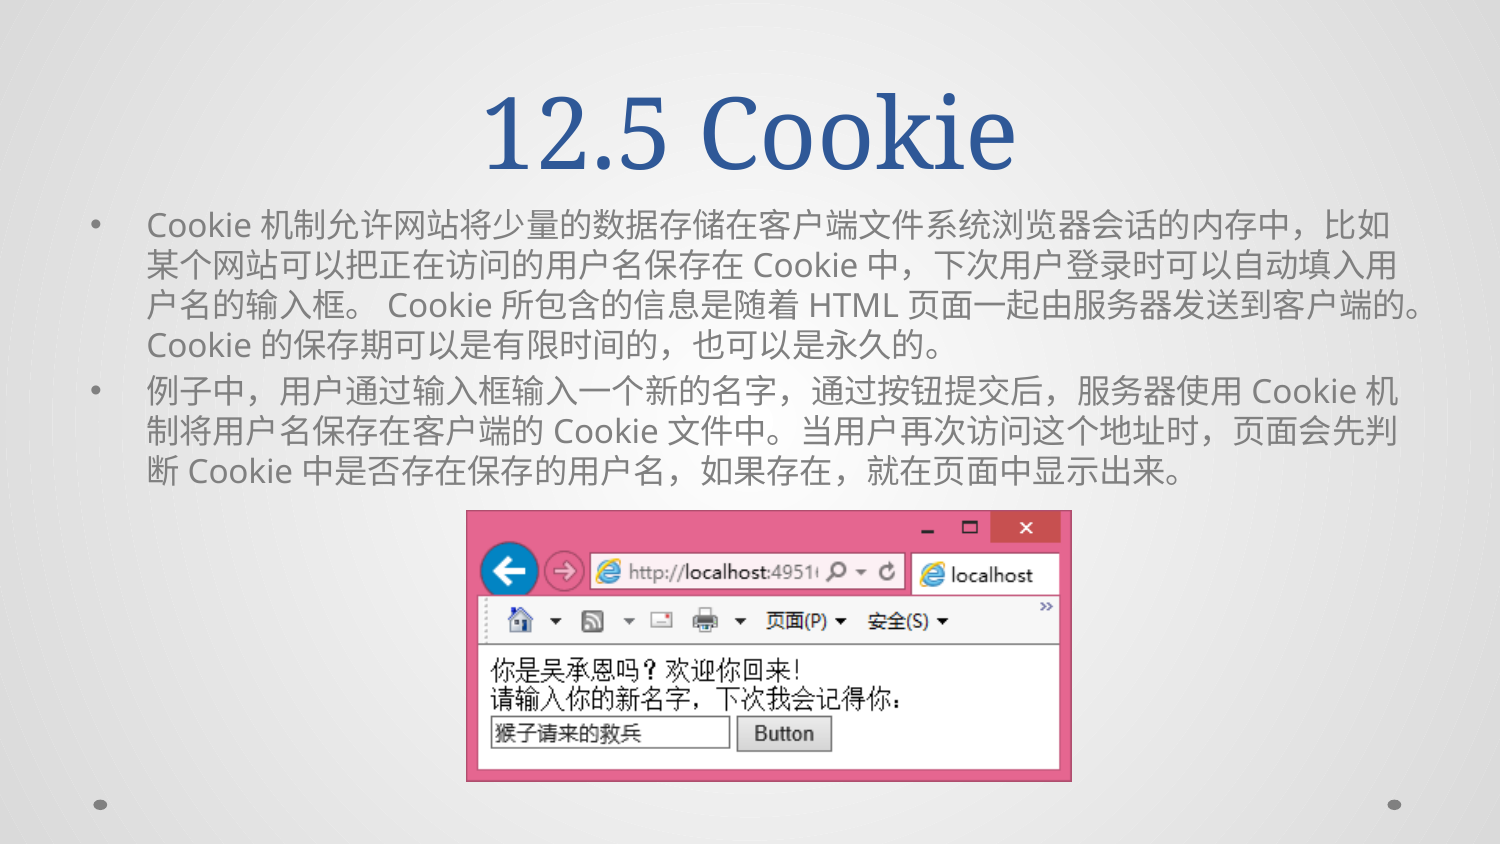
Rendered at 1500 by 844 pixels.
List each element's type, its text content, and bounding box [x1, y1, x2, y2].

list Cookie机制允许网站将少量的数据存储在客户端文件系统浏览器会话的内存中，比如某个网站可以把正在访问的用户名保存在Cookie中，下次用户登录时可以自动填入用户名的输入框。Cookie所包含的信息是随着HTML页面一起由服务器发送到客户端的。Cookie的保存期可以是有限时间的，也可以是永久的。 例子中，用户通过输入框输入一个新的名字，通过按钮提交后，服务器使用Cookie机制将用户名保存在客户端的Cookie文件中。当用户再次访问这个地址时，页面会先判断Cookie中是否存在保存的用户名，如果存在，就在页面中显示出来。 [75, 196, 1425, 754]
picture [466, 510, 1072, 782]
title 12.5 Cookie [75, 0, 1425, 196]
